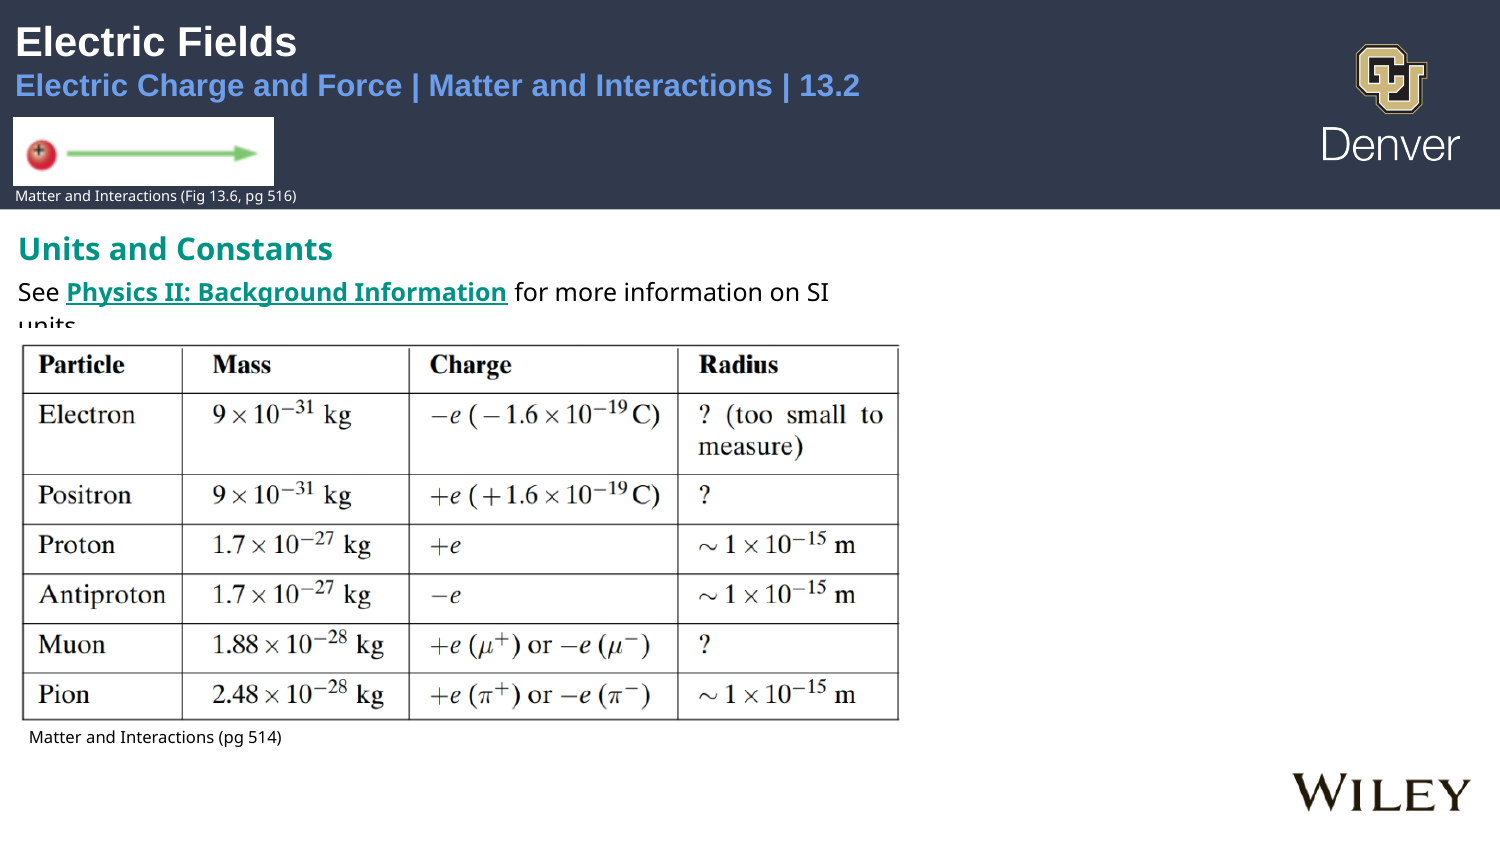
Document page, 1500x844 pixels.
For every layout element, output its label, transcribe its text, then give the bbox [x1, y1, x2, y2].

text_box Matter and Interactions (pg 514) [13, 736, 396, 778]
text_box Electric Fields Electric Charge and Force | Matter and Interactions | 13.2 [0, 0, 969, 161]
picture [1323, 44, 1460, 161]
picture [13, 328, 910, 730]
text_box Units and Constants See Physics II: Background Information for more information on SI units. [3, 213, 853, 329]
text_box Matter and Interactions (Fig 13.6, pg 516) [0, 171, 382, 237]
picture [1274, 756, 1494, 834]
picture [13, 117, 274, 186]
